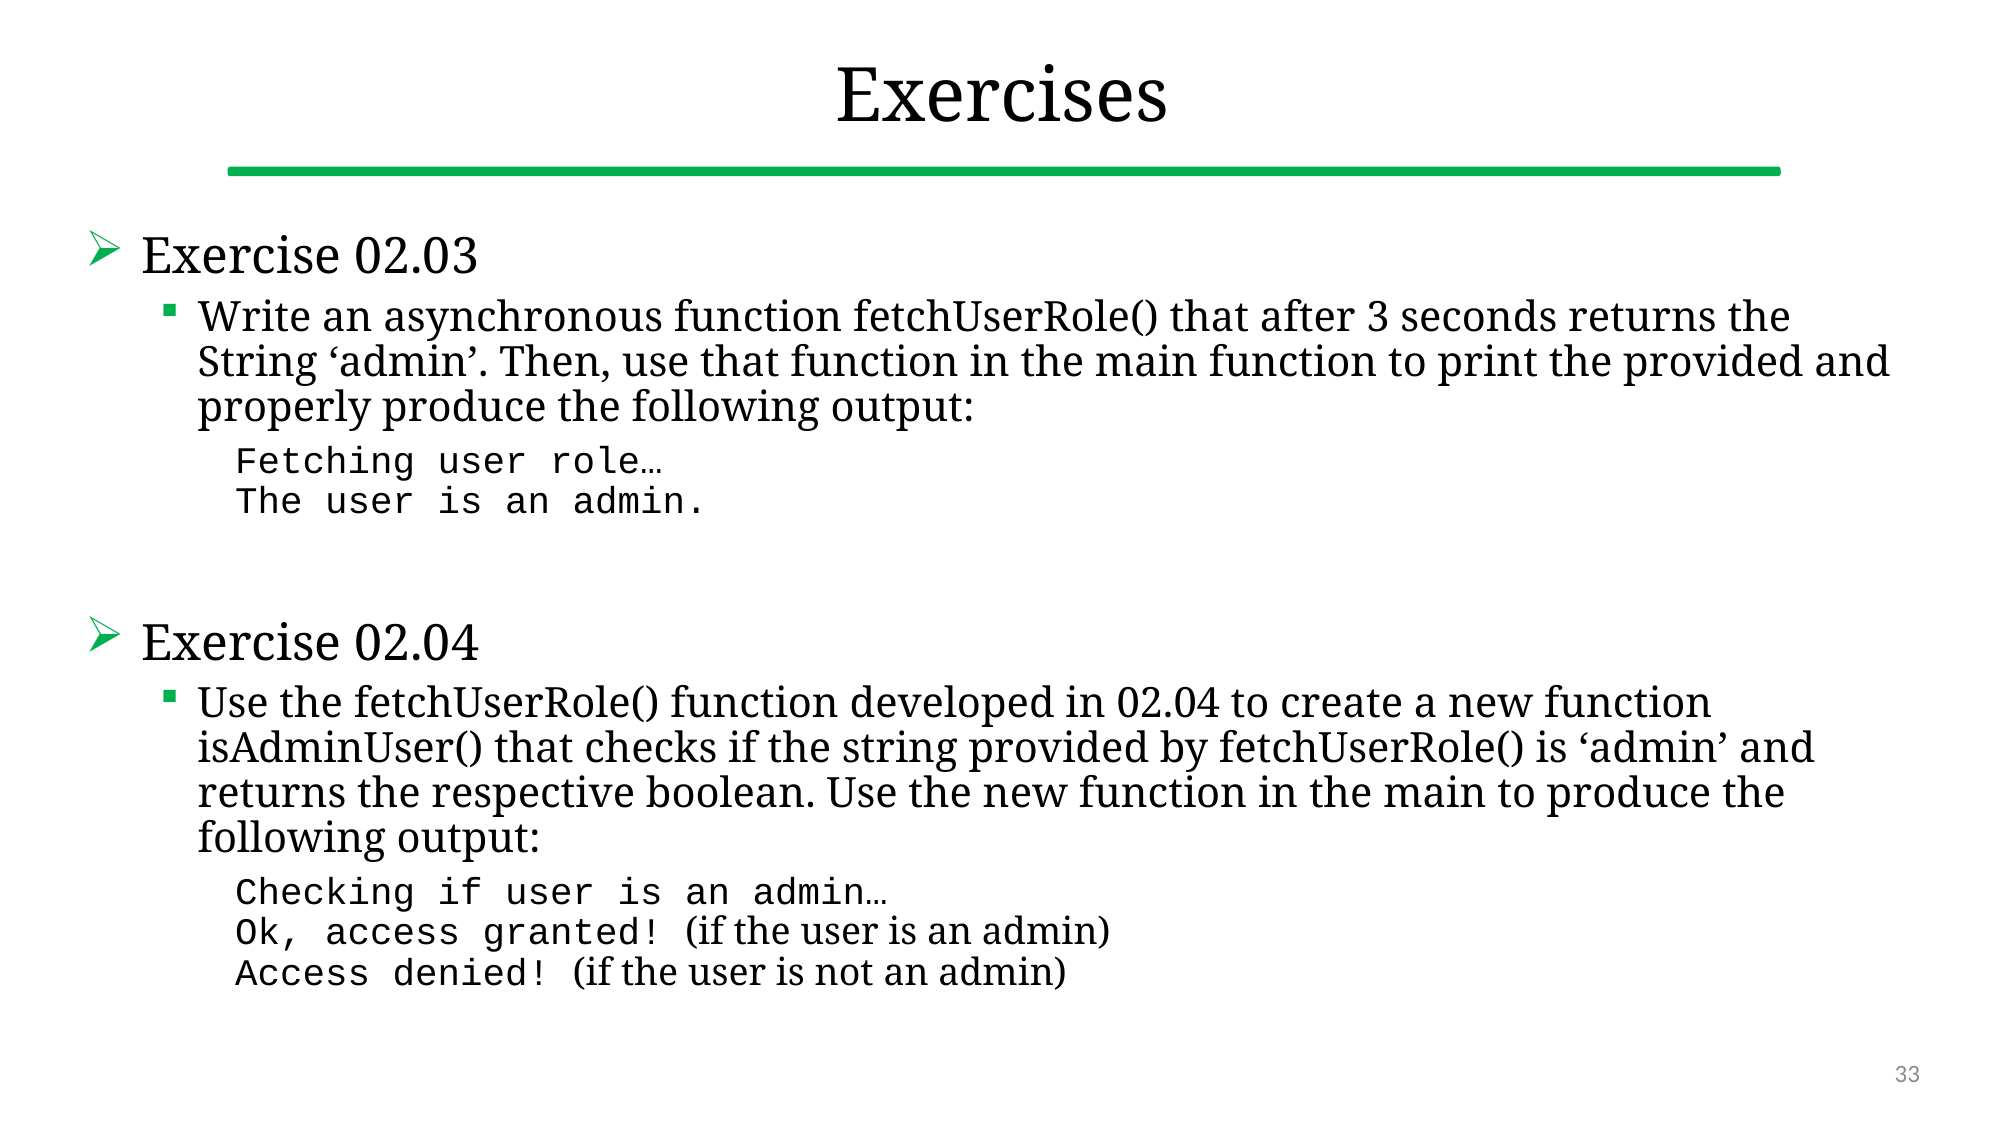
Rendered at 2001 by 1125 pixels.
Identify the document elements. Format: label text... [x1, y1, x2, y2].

slide_number 33 [1412, 1042, 1936, 1103]
title Exercises [70, 26, 1936, 168]
list Exercise 02.03 Write an asynchronous function fetchUserRole() that after 3 seconds returns the String ‘admin’. Then, use that function in the main function to print the provided and properly produce the following output: Fetching user role… The user is an admin. Exercise 02.04 Use the fetchUserRole() function developed in 02.04 to create a new function isAdminUser() that checks if the string provided by fetchUserRole() is ‘admin’ and returns the respective boolean. Use the new function in the main to produce the following output: Checking if user is an admin… Ok, access granted! (if the user is an admin) Access denied! (if the user is not an admin) [70, 223, 1910, 1099]
